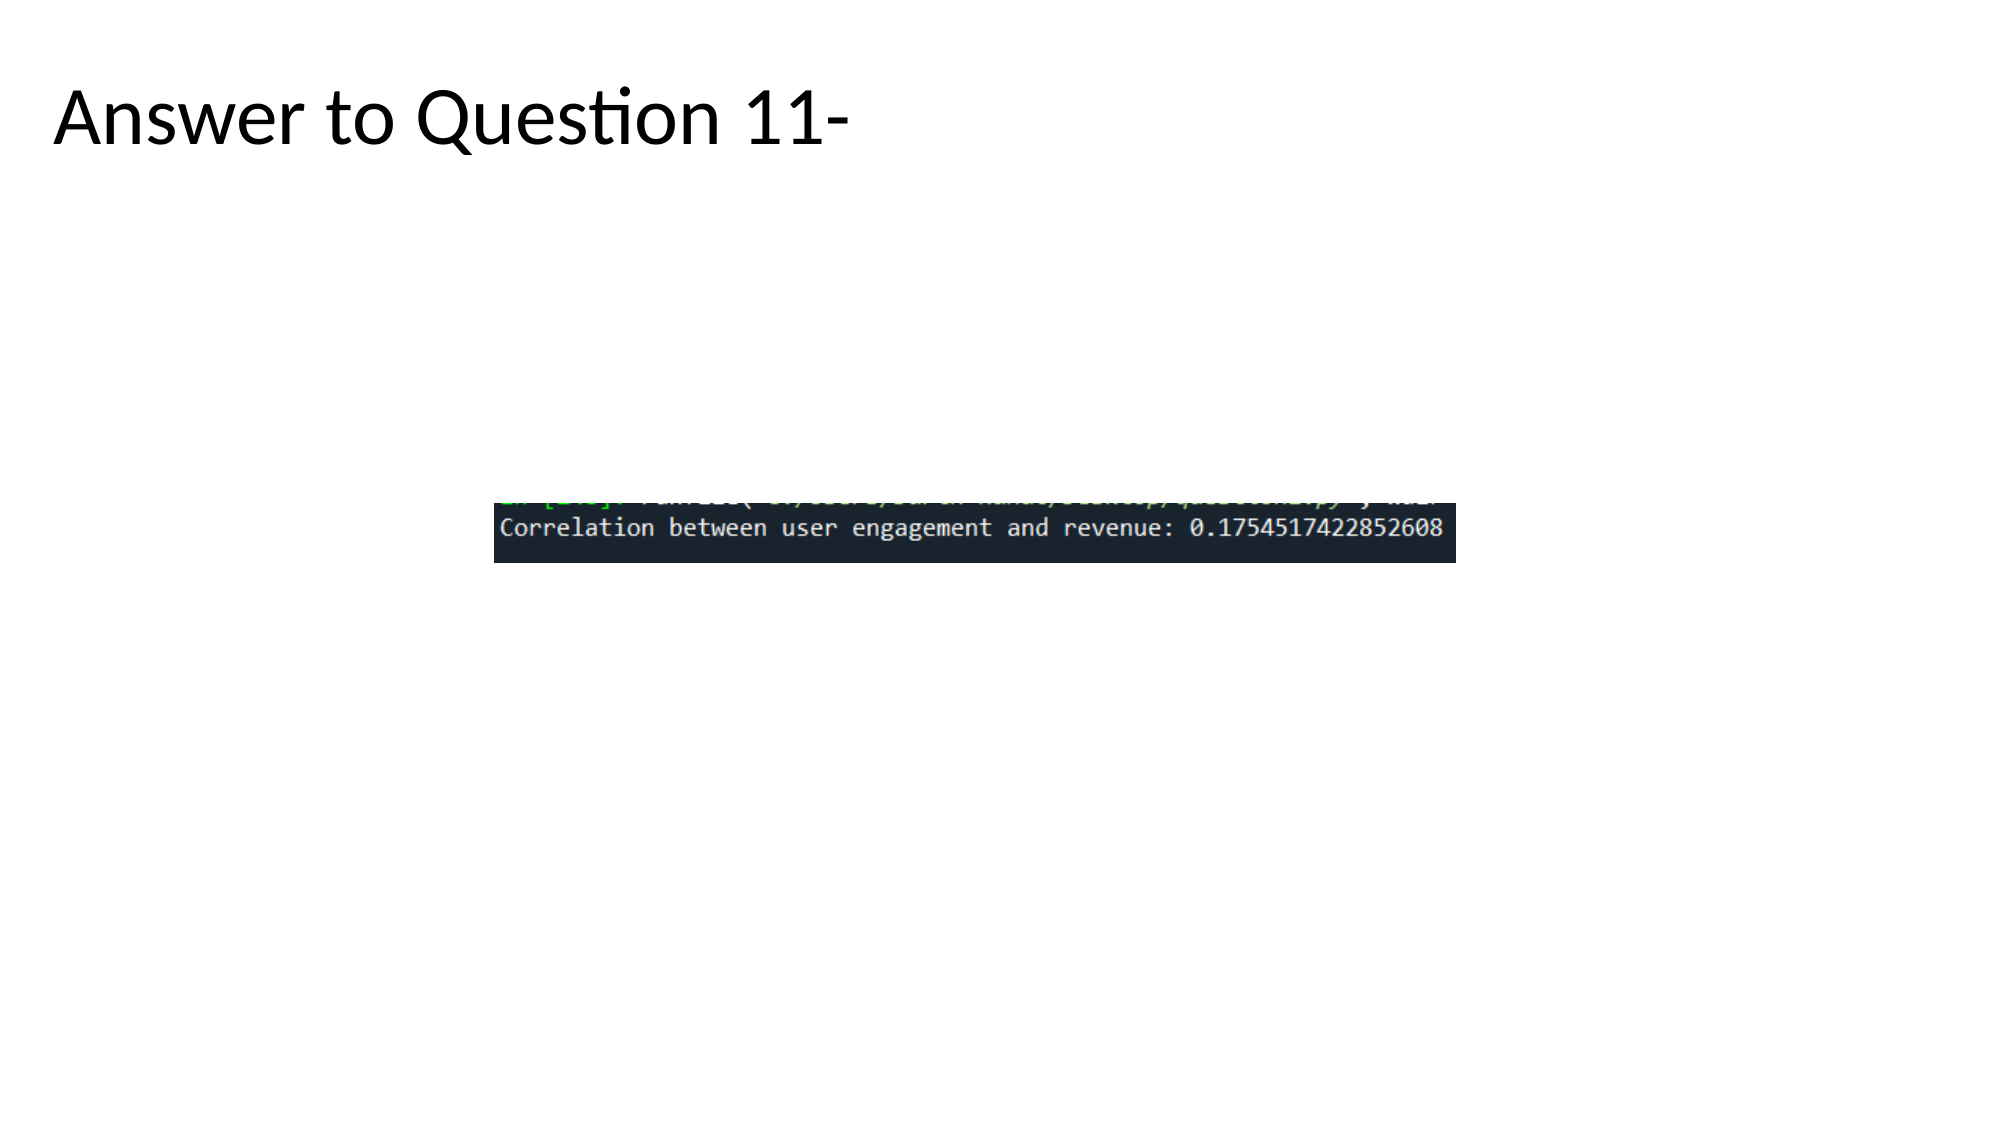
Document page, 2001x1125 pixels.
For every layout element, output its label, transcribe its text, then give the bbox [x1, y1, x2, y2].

text_box Answer to Question 11- [38, 54, 867, 169]
picture [494, 502, 1456, 563]
